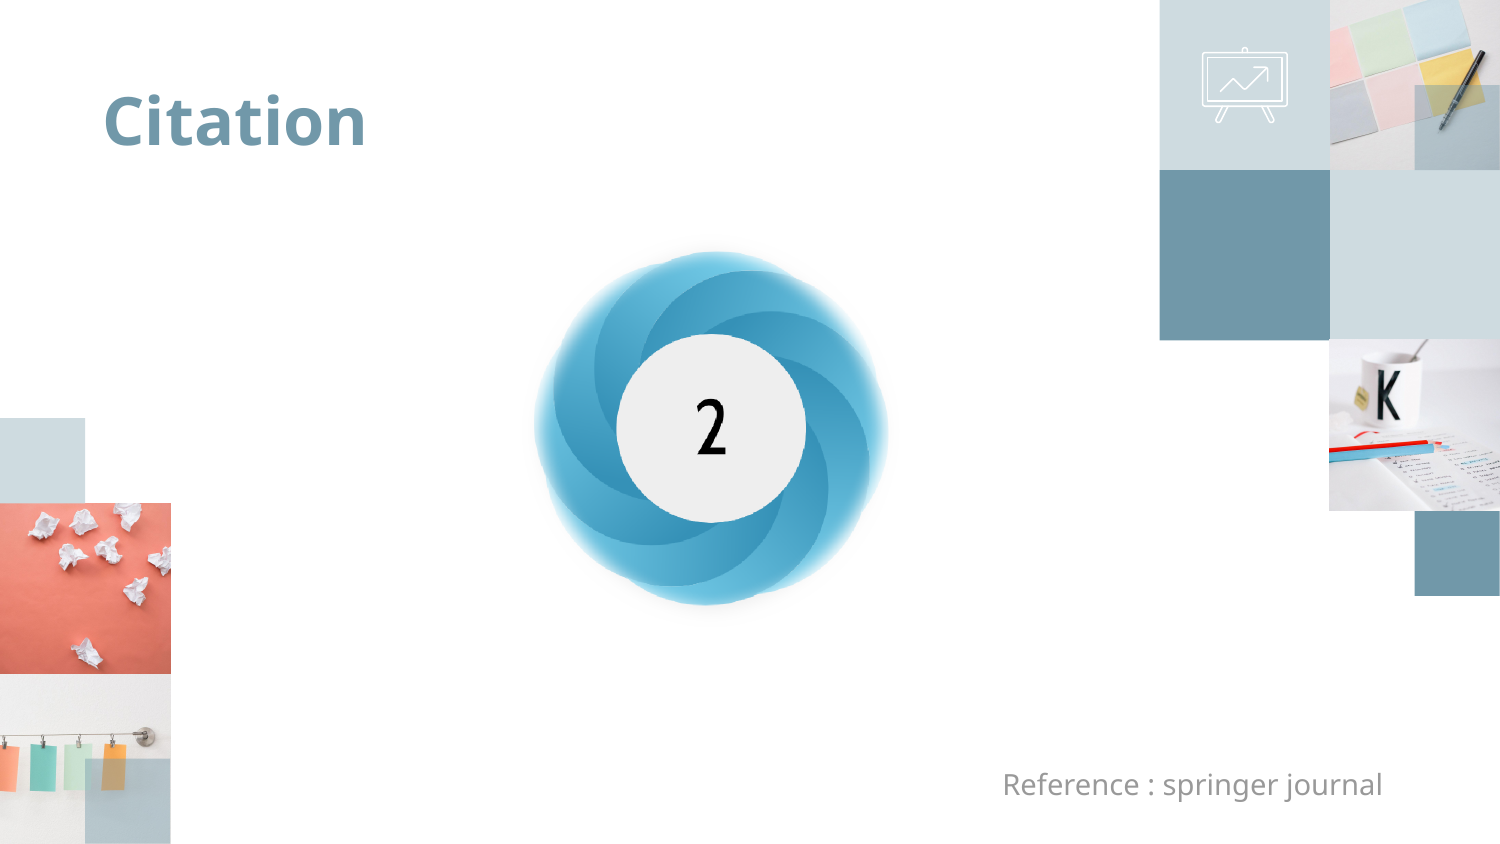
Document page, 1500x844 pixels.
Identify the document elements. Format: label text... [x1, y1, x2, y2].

picture [520, 232, 901, 629]
title Citation [87, 71, 763, 174]
picture [0, 503, 171, 844]
picture [1329, 339, 1500, 511]
text_box Reference : springer journal [987, 759, 1488, 809]
picture [1330, 0, 1500, 170]
